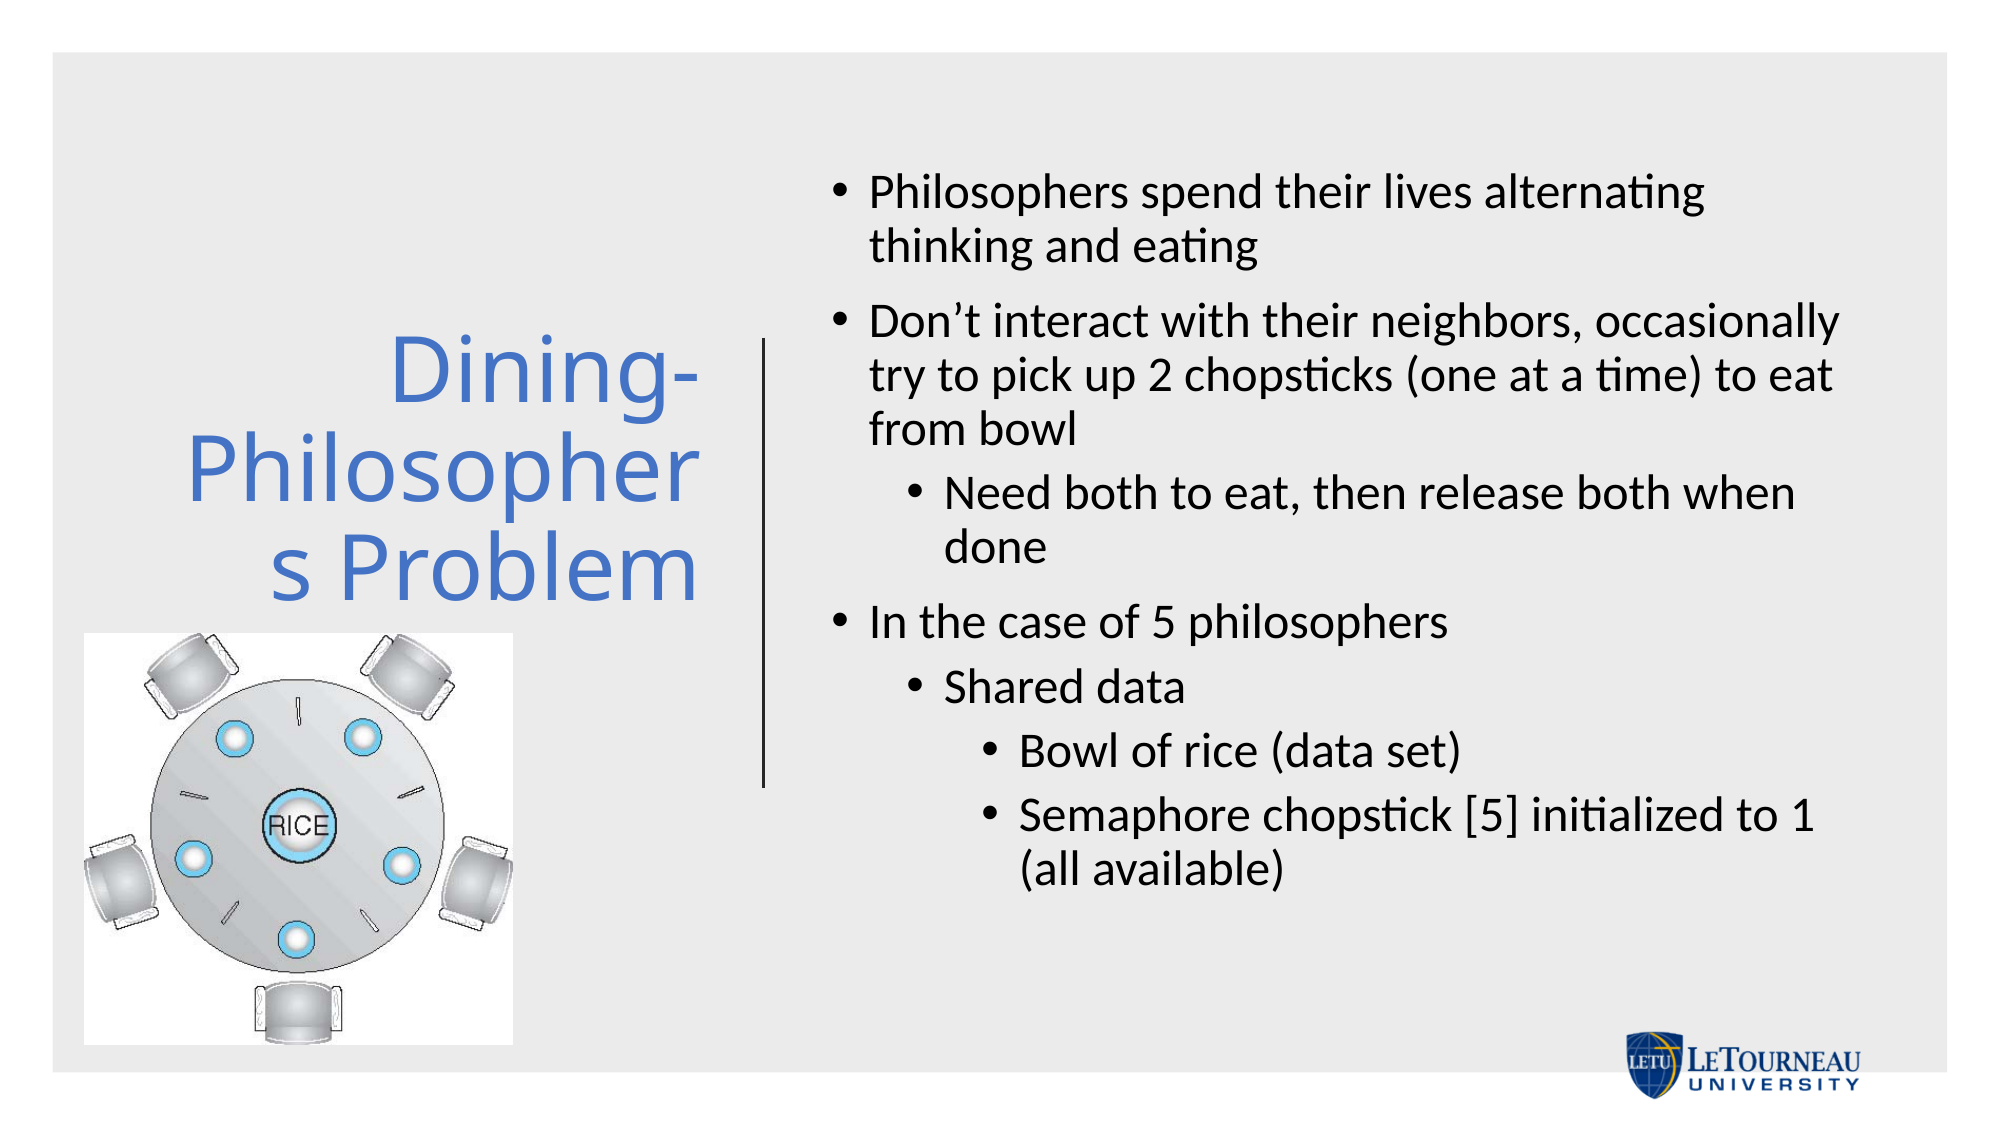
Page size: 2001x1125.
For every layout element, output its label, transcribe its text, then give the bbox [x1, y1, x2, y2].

picture [84, 633, 513, 1045]
picture [1623, 1073, 1863, 1105]
title Dining-Philosophers Problem [143, 67, 717, 877]
list Philosophers spend their lives alternating thinking and eating Don’t interact with their neighbors, occasionally try to pick up 2 chopsticks (one at a time) to eat from bowl Need both to eat, then release both when done In the case of 5 philosophers Shared data Bowl of rice (data set) Semaphore chopstick [5] initialized to 1 (all available) [816, 158, 1863, 967]
text_box [52, 51, 1948, 1073]
